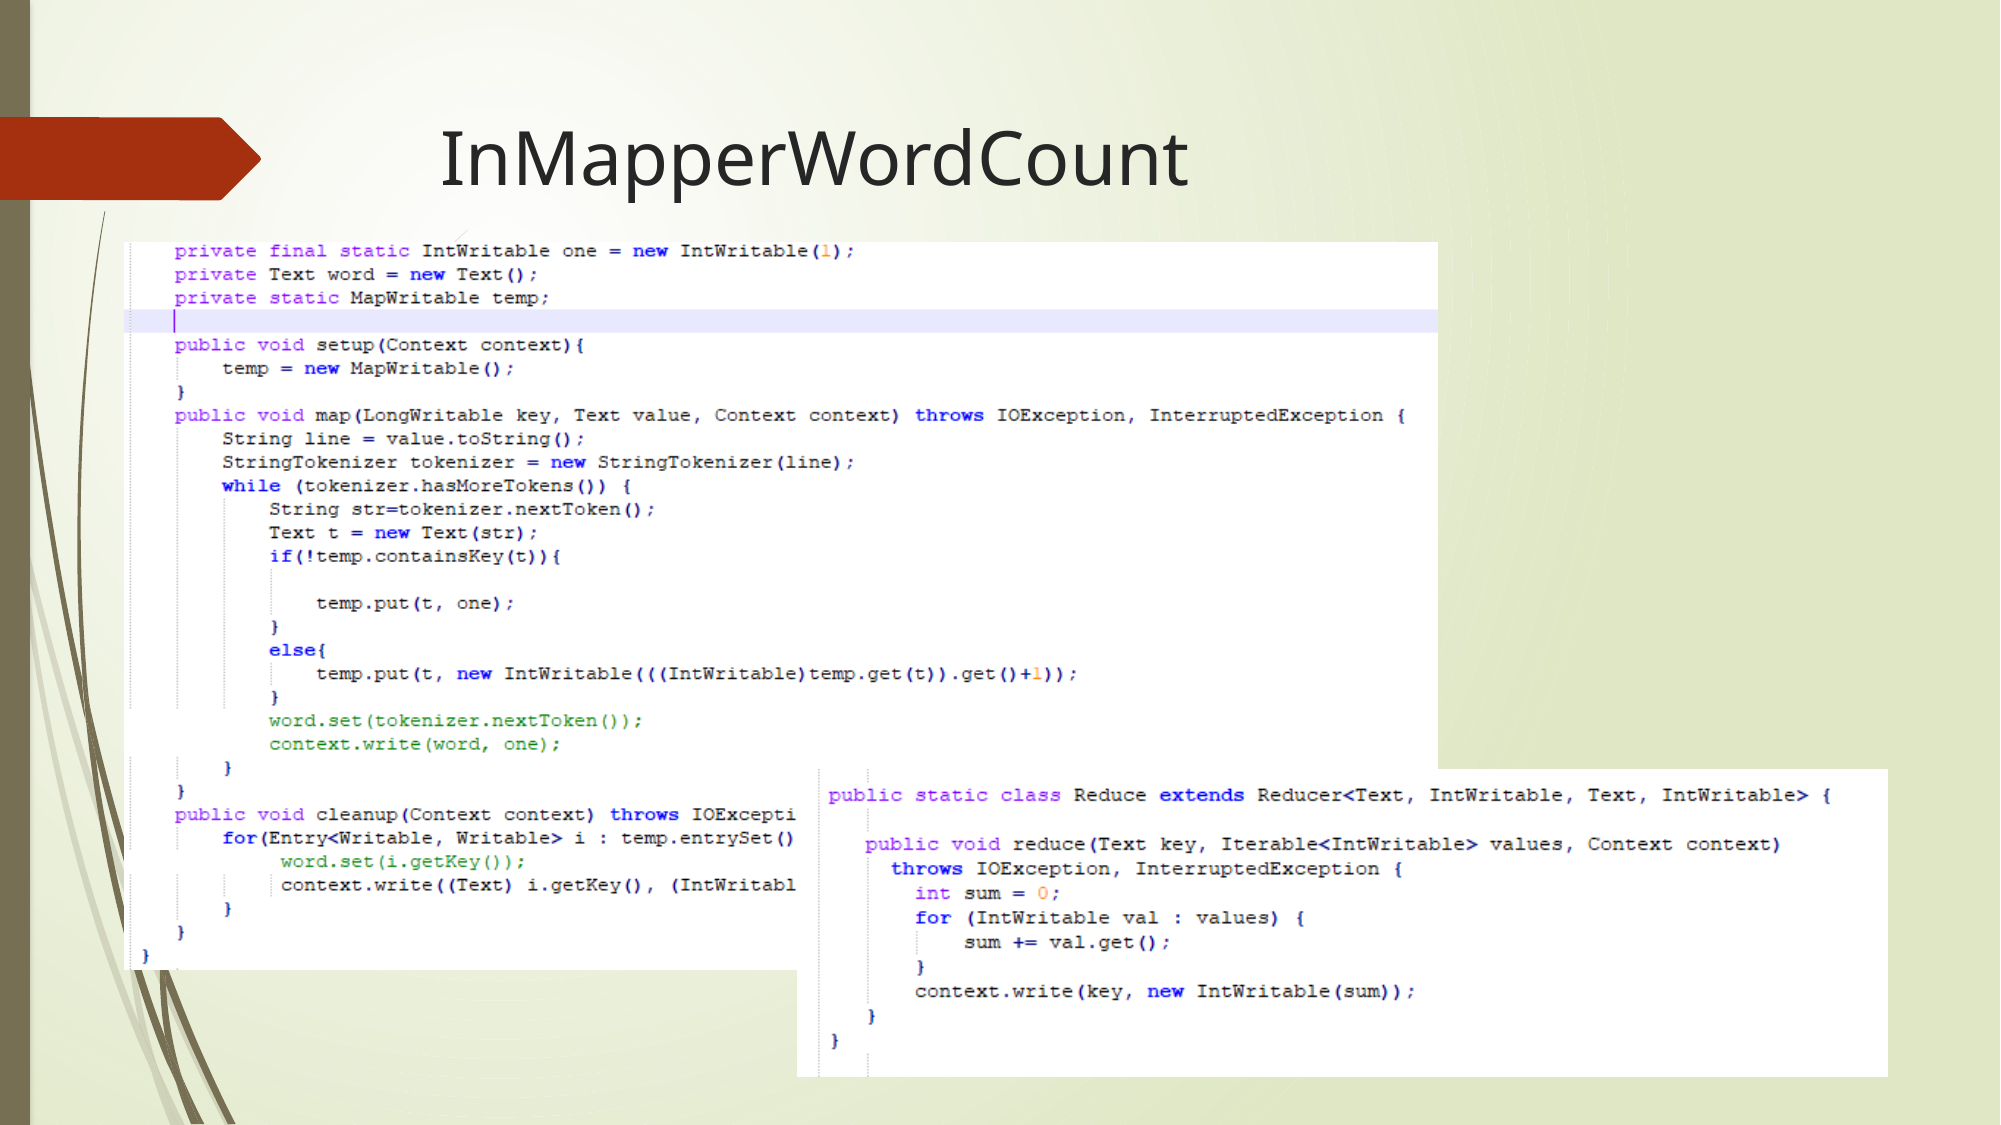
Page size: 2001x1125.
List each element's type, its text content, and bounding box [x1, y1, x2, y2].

picture [796, 769, 1888, 1077]
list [124, 242, 1439, 970]
title InMapperWordCount [425, 102, 1888, 313]
